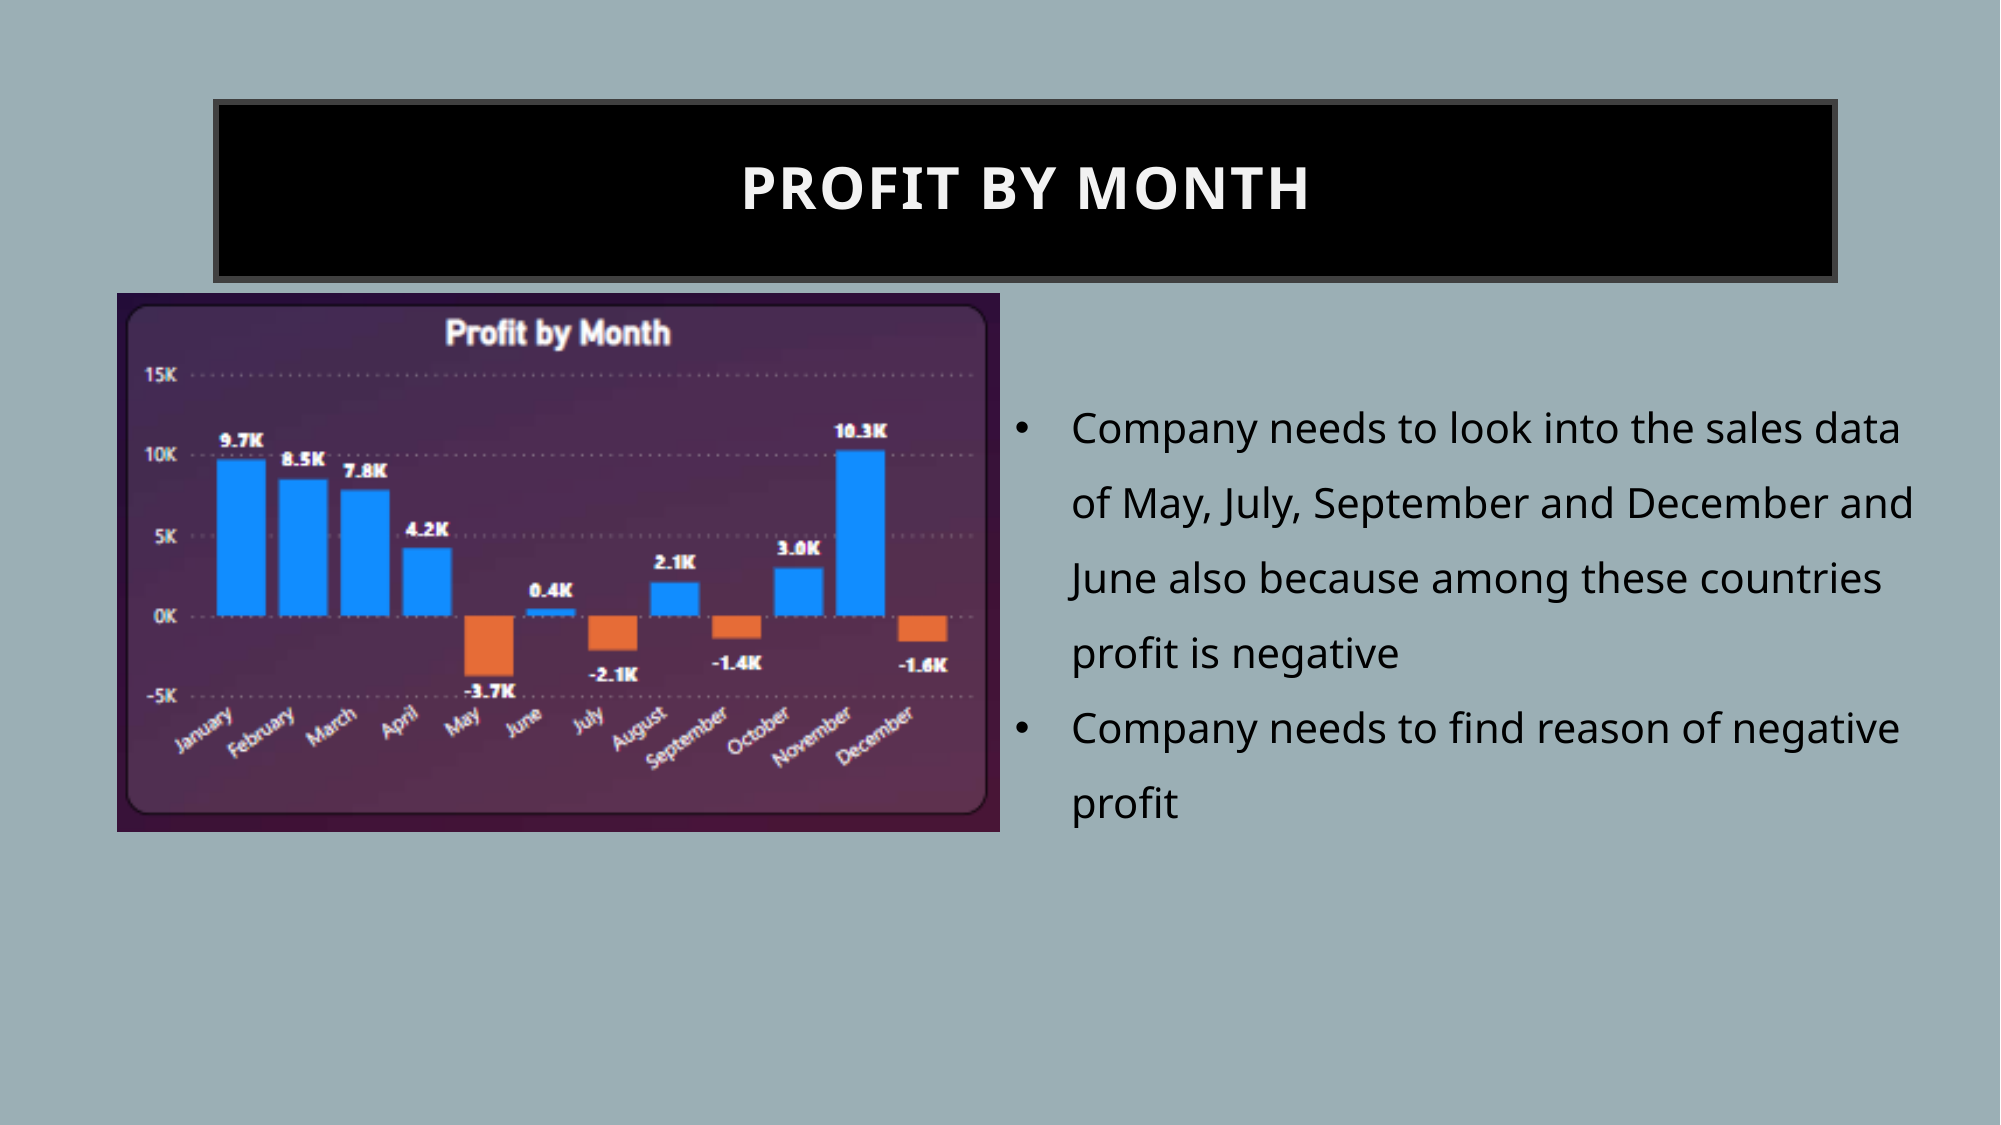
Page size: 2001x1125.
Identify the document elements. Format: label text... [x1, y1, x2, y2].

text_box Company needs to look into the sales data of May, July, September and December and June also because among these countries profit is negative Company needs to find reason of negative profit [999, 369, 1955, 835]
title Profit BY MONTH [213, 99, 1838, 283]
picture [117, 293, 1000, 832]
